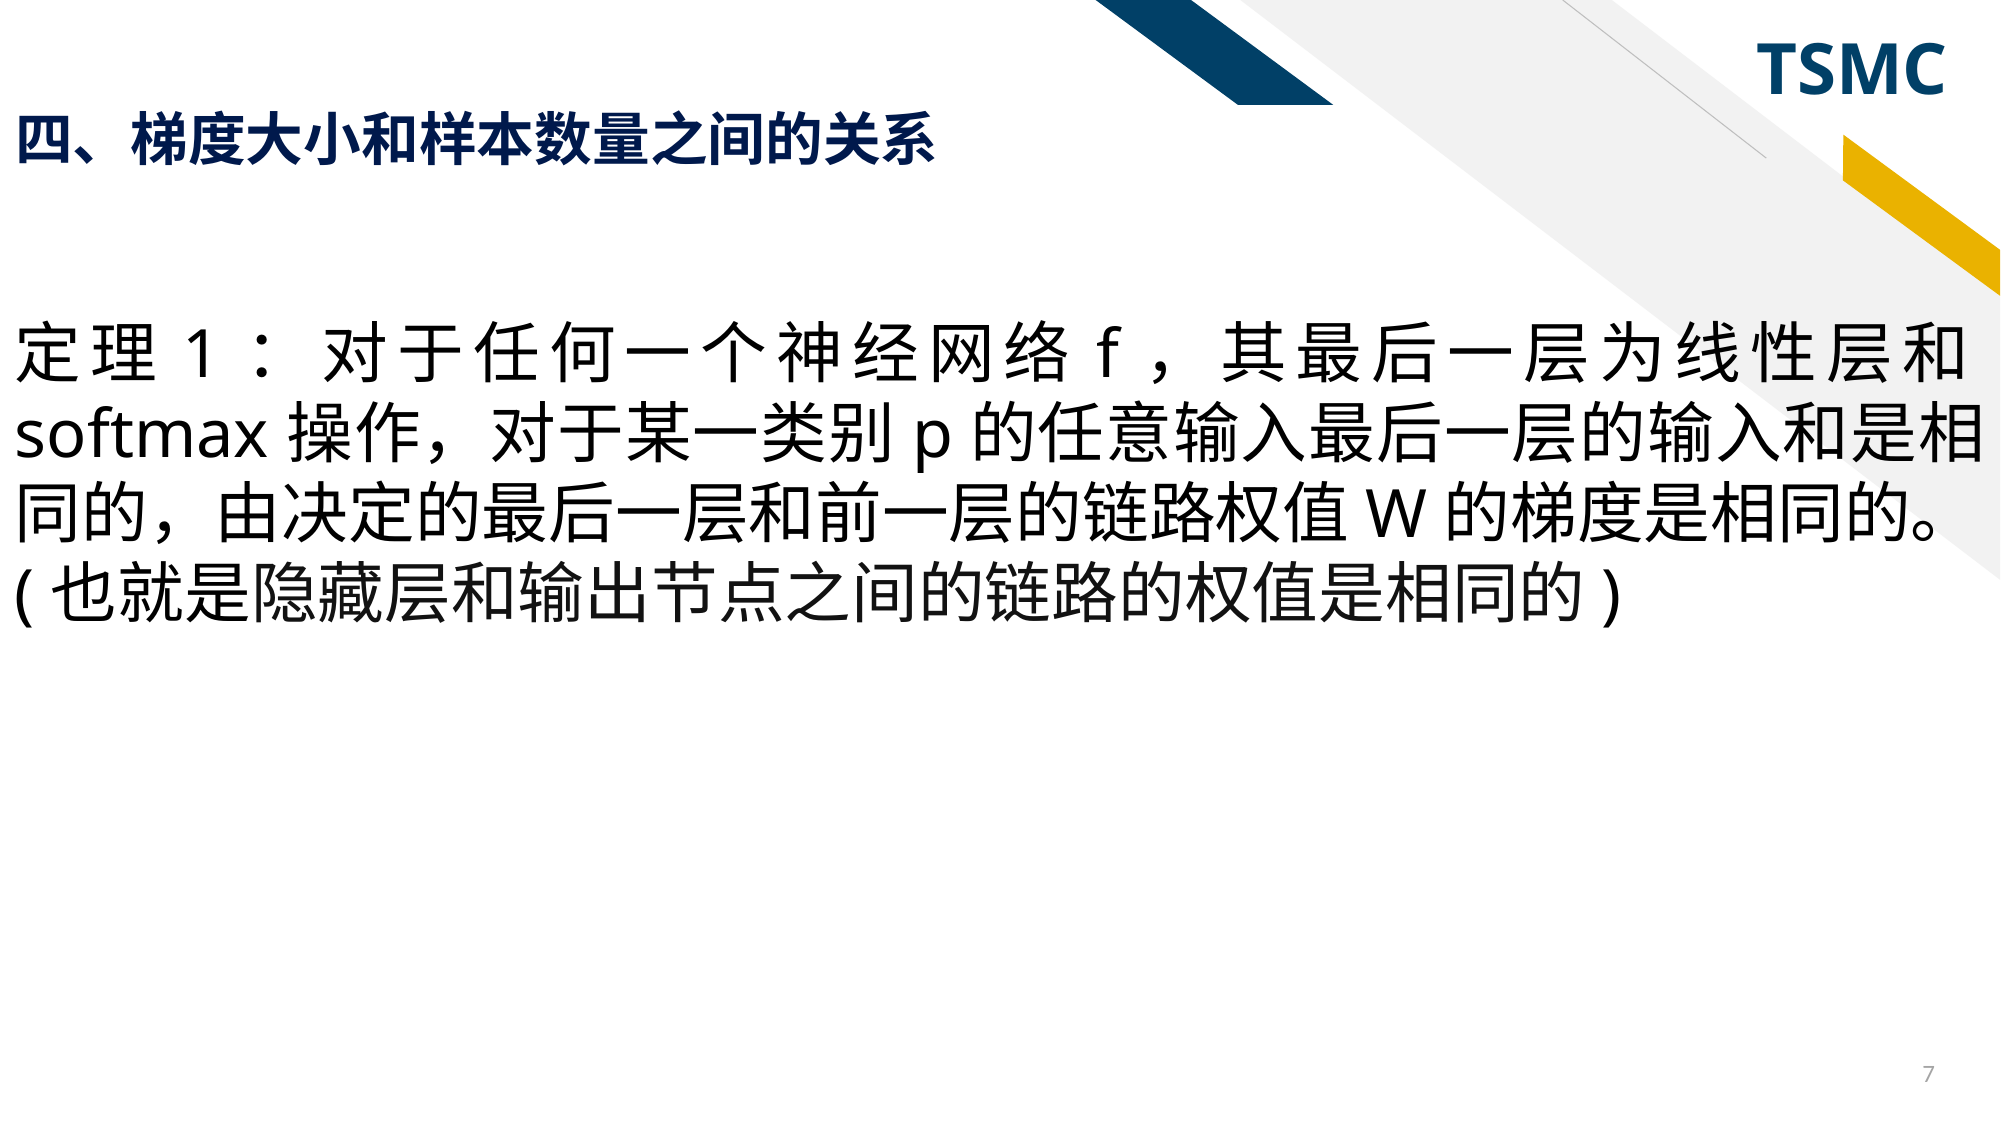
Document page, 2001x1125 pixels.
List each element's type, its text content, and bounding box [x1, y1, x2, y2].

slide_number 7 [1828, 1042, 1950, 1103]
title 四、梯度大小和样本数量之间的关系 [0, 103, 1736, 174]
